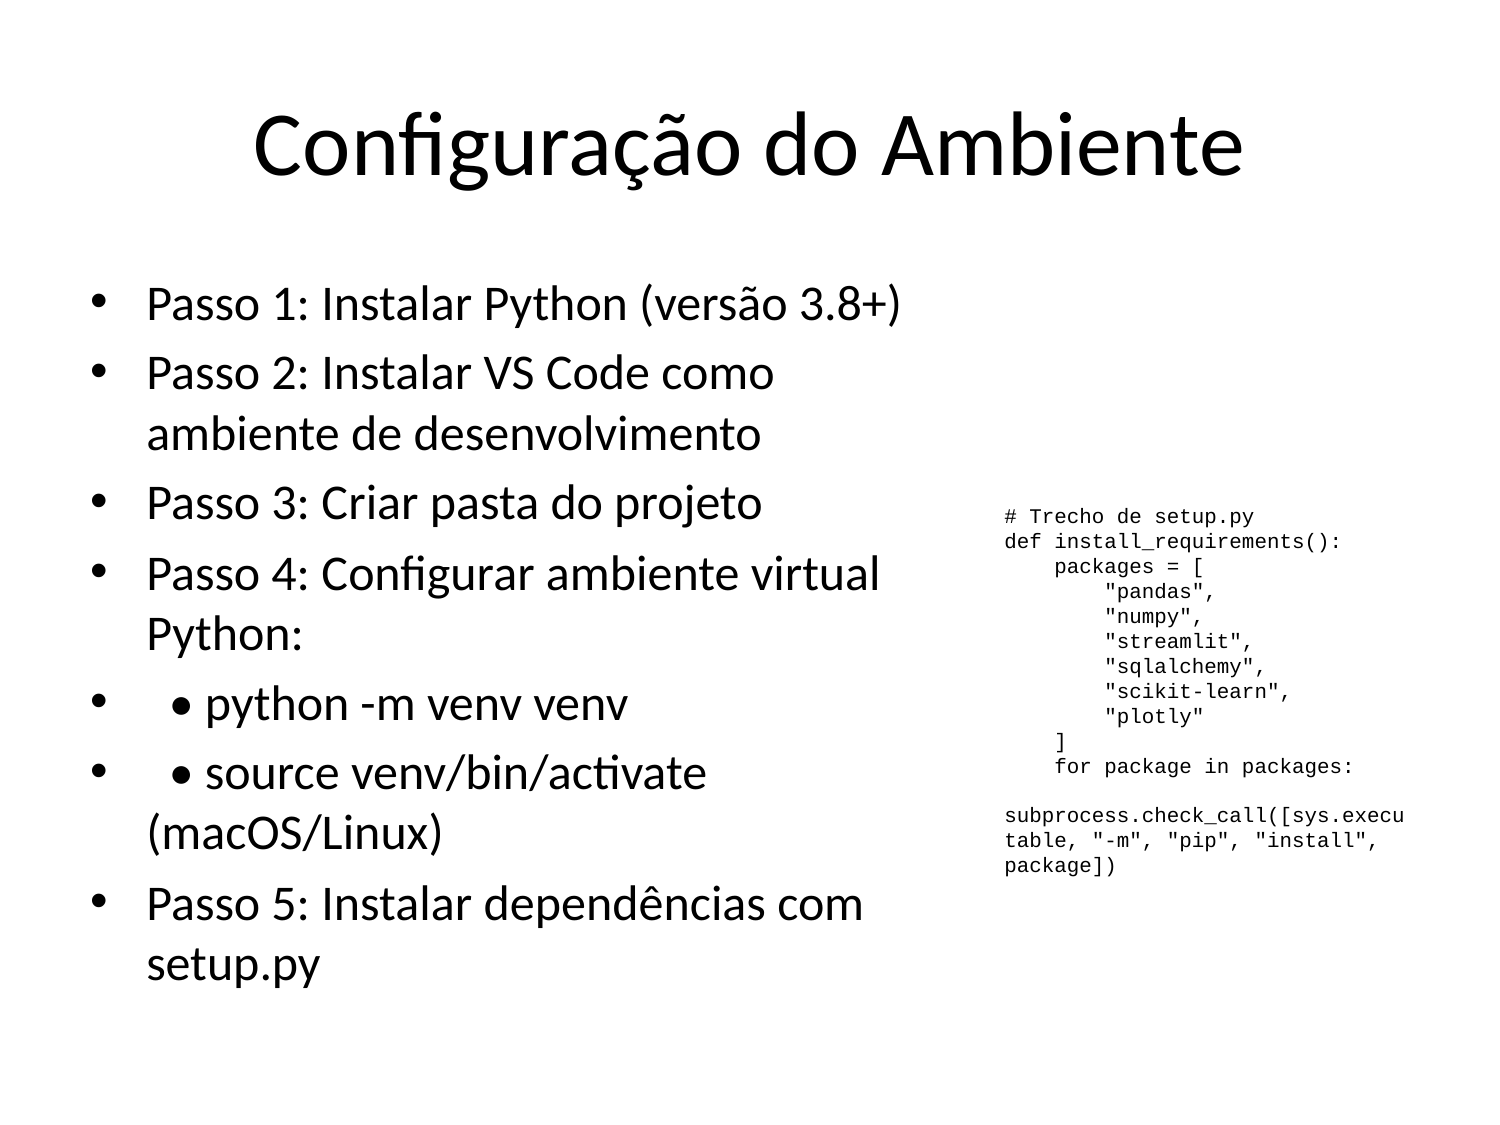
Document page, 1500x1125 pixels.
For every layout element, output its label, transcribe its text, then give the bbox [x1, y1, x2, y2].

text_box # Trecho de setup.py def install_requirements(): packages = [ "pandas", "numpy", "streamlit", "sqlalchemy", "scikit-learn", "plotly" ] for package in packages: subprocess.check_call([sys.executable, "-m", "pip", "install", package]) [989, 450, 1425, 885]
list Passo 1: Instalar Python (versão 3.8+) Passo 2: Instalar VS Code como ambiente de desenvolvimento Passo 3: Criar pasta do projeto Passo 4: Configurar ambiente virtual Python: • python -m venv venv • source venv/bin/activate (macOS/Linux) Passo 5: Instalar dependências com setup.py [75, 262, 945, 1005]
title Configuração do Ambiente [75, 45, 1425, 233]
